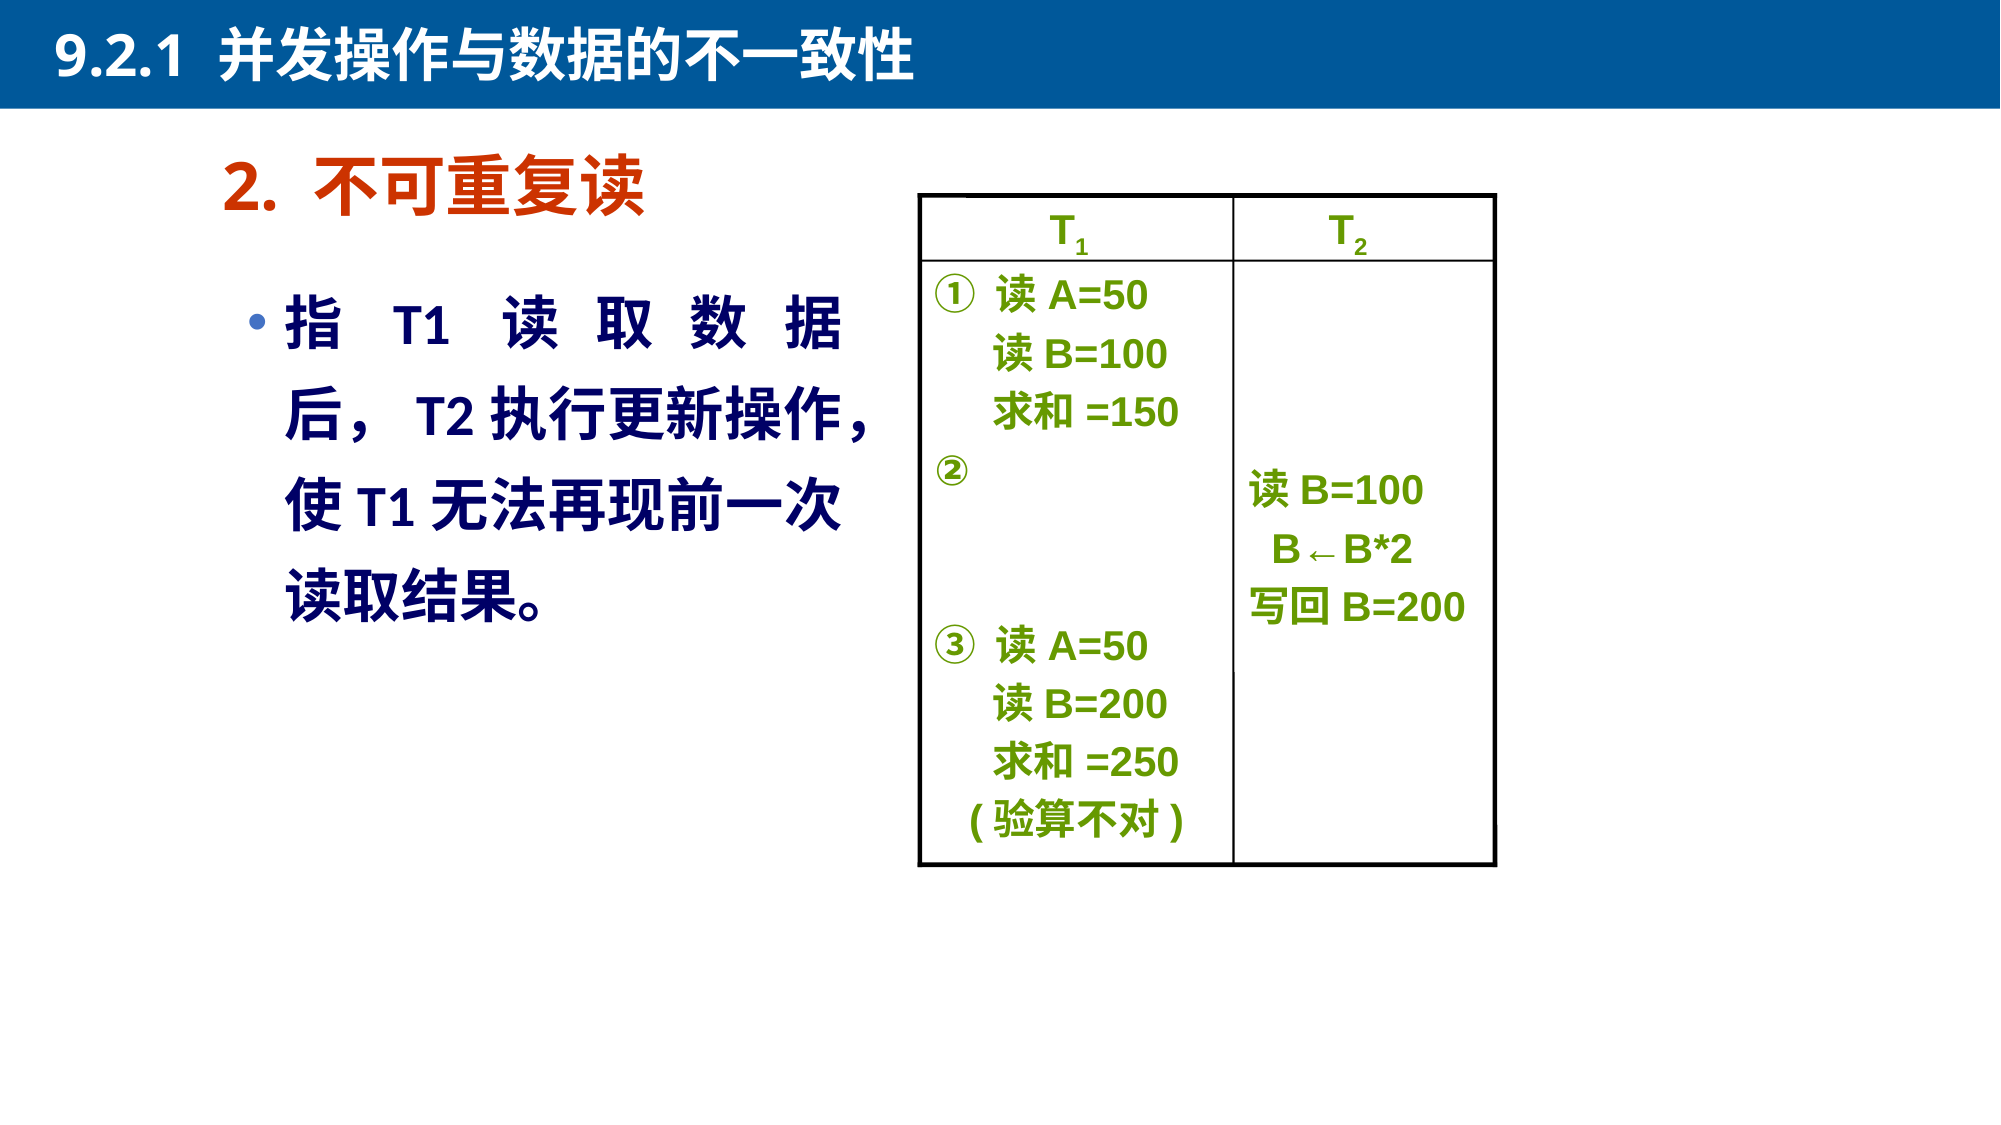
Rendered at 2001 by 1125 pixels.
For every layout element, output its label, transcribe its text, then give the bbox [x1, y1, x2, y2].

text_box [0, 0, 2000, 109]
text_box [919, 195, 1495, 865]
text_box 2. 不可重复读 [207, 145, 1483, 233]
text_box 指T1读取数据后，T2执行更新操作，使T1无法再现前一次读取结果。 [232, 257, 858, 921]
text_box 9.2.1 并发操作与数据的不一致性 [40, 10, 984, 96]
